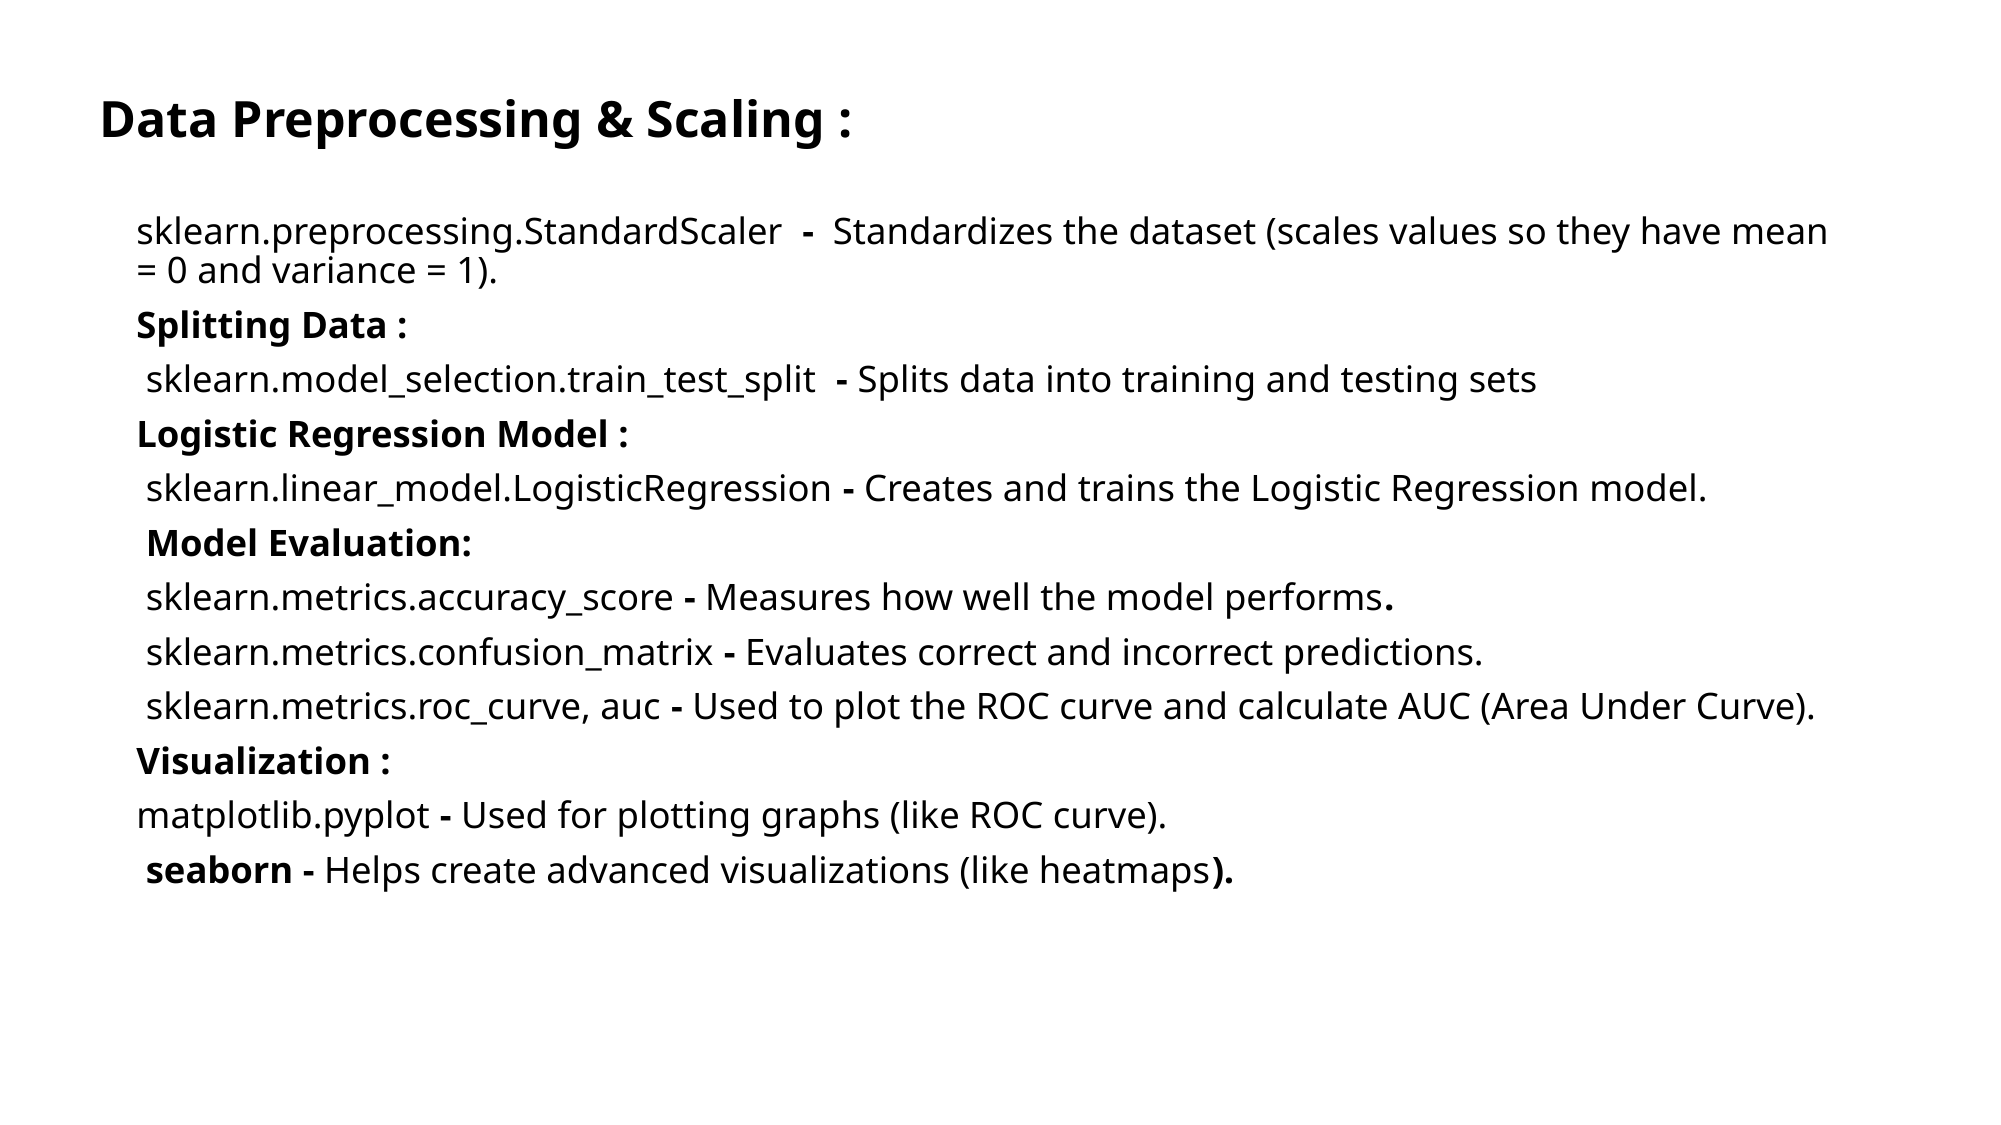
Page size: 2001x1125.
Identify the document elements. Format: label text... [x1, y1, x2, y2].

title Data Preprocessing & Scaling : [84, 67, 1810, 286]
list sklearn.preprocessing.StandardScaler - Standardizes the dataset (scales values so they have mean = 0 and variance = 1). Splitting Data : sklearn.model_selection.train_test_split - Splits data into training and testing sets Logistic Regression Model : sklearn.linear_model.LogisticRegression - Creates and trains the Logistic Regression model. Model Evaluation: sklearn.metrics.accuracy_score - Measures how well the model performs. sklearn.metrics.confusion_matrix - Evaluates correct and incorrect predictions. sklearn.metrics.roc_curve, auc - Used to plot the ROC curve and calculate AUC (Area Under Curve). Visualization : matplotlib.pyplot - Used for plotting graphs (like ROC curve). seaborn - Helps create advanced visualizations (like heatmaps). [121, 205, 1847, 920]
